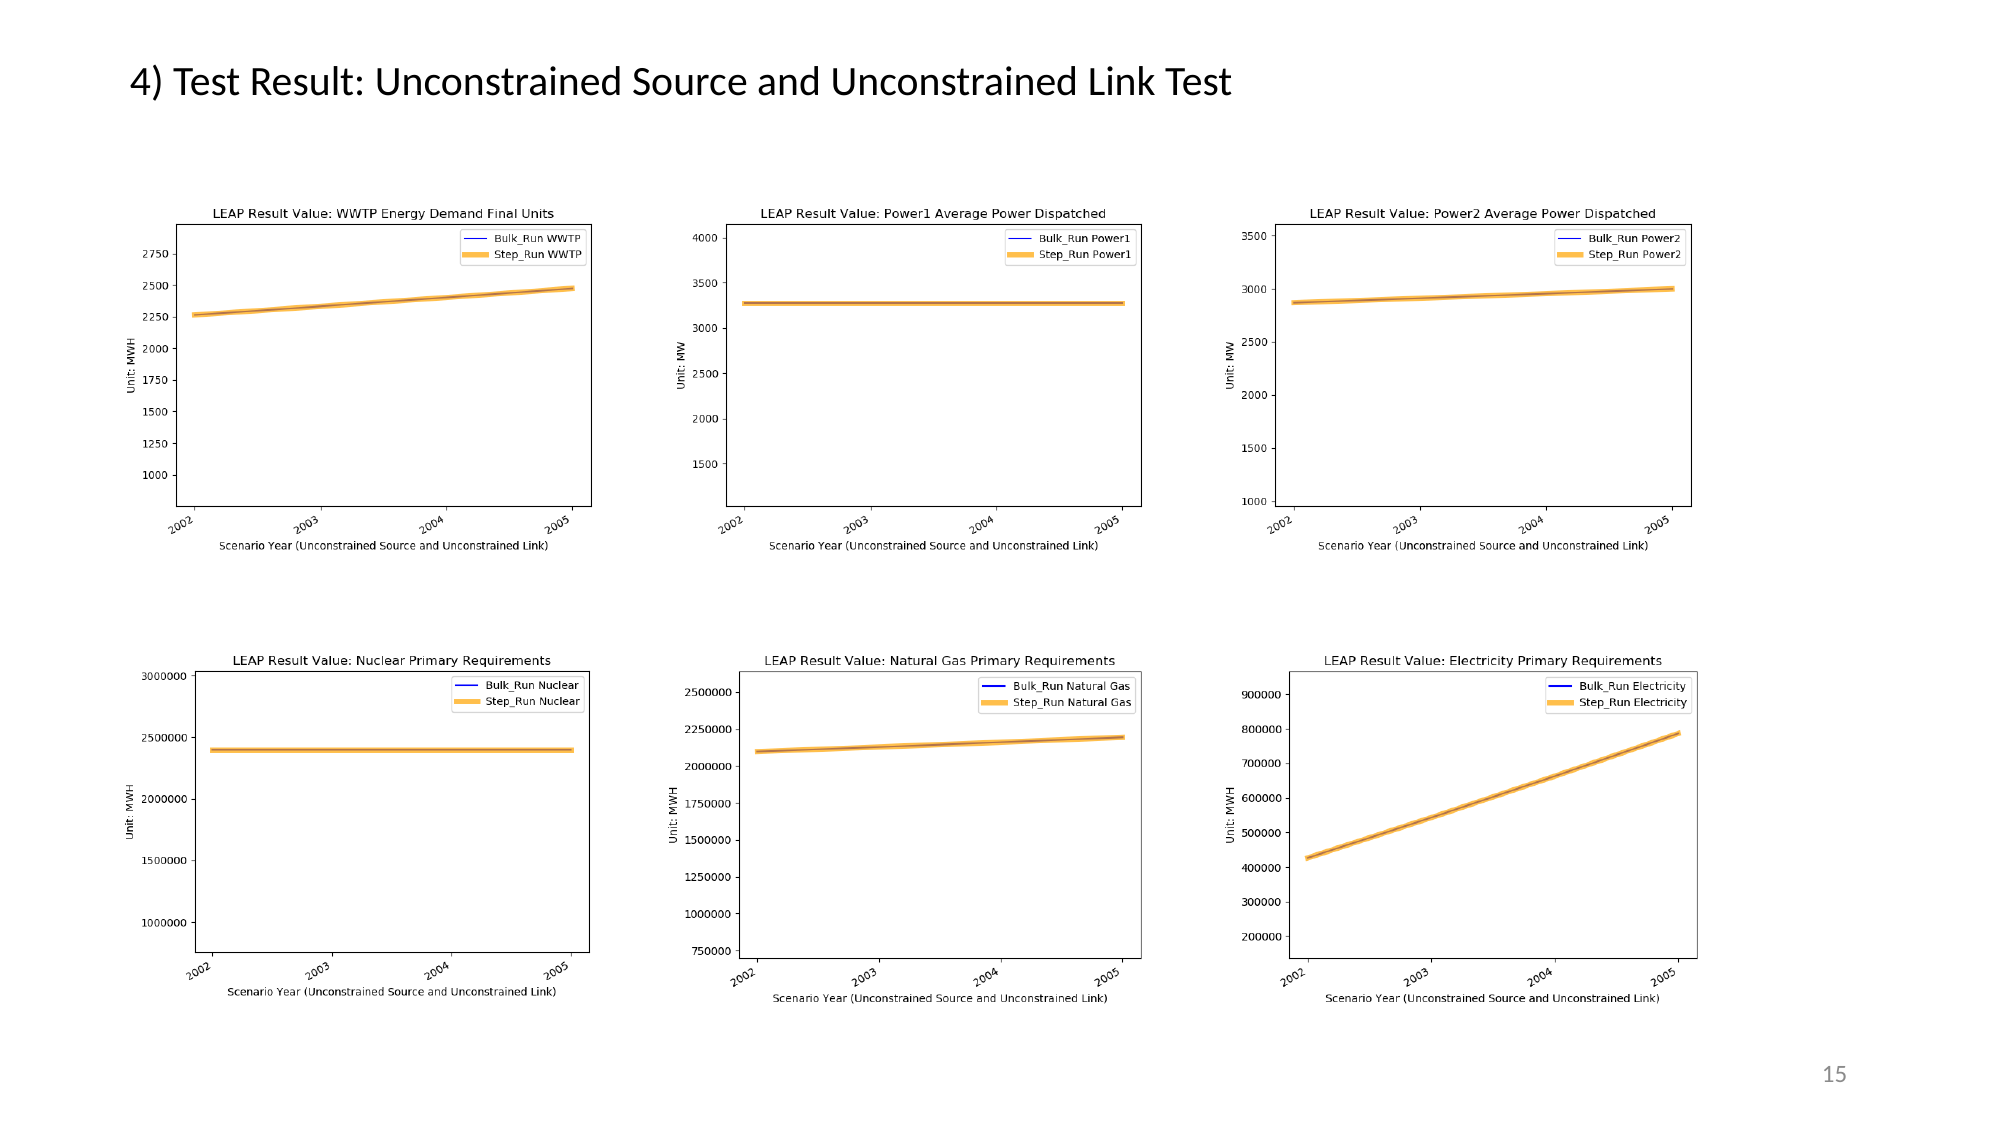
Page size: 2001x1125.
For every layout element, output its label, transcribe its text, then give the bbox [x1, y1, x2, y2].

picture [115, 197, 602, 562]
picture [114, 644, 600, 1008]
picture [664, 197, 1152, 562]
picture [1214, 644, 1708, 1015]
slide_number 15 [1412, 1042, 1863, 1103]
picture [657, 644, 1152, 1015]
picture [1214, 197, 1702, 562]
text_box 4) Test Result: Unconstrained Source and Unconstrained Link Test [115, 46, 1764, 111]
